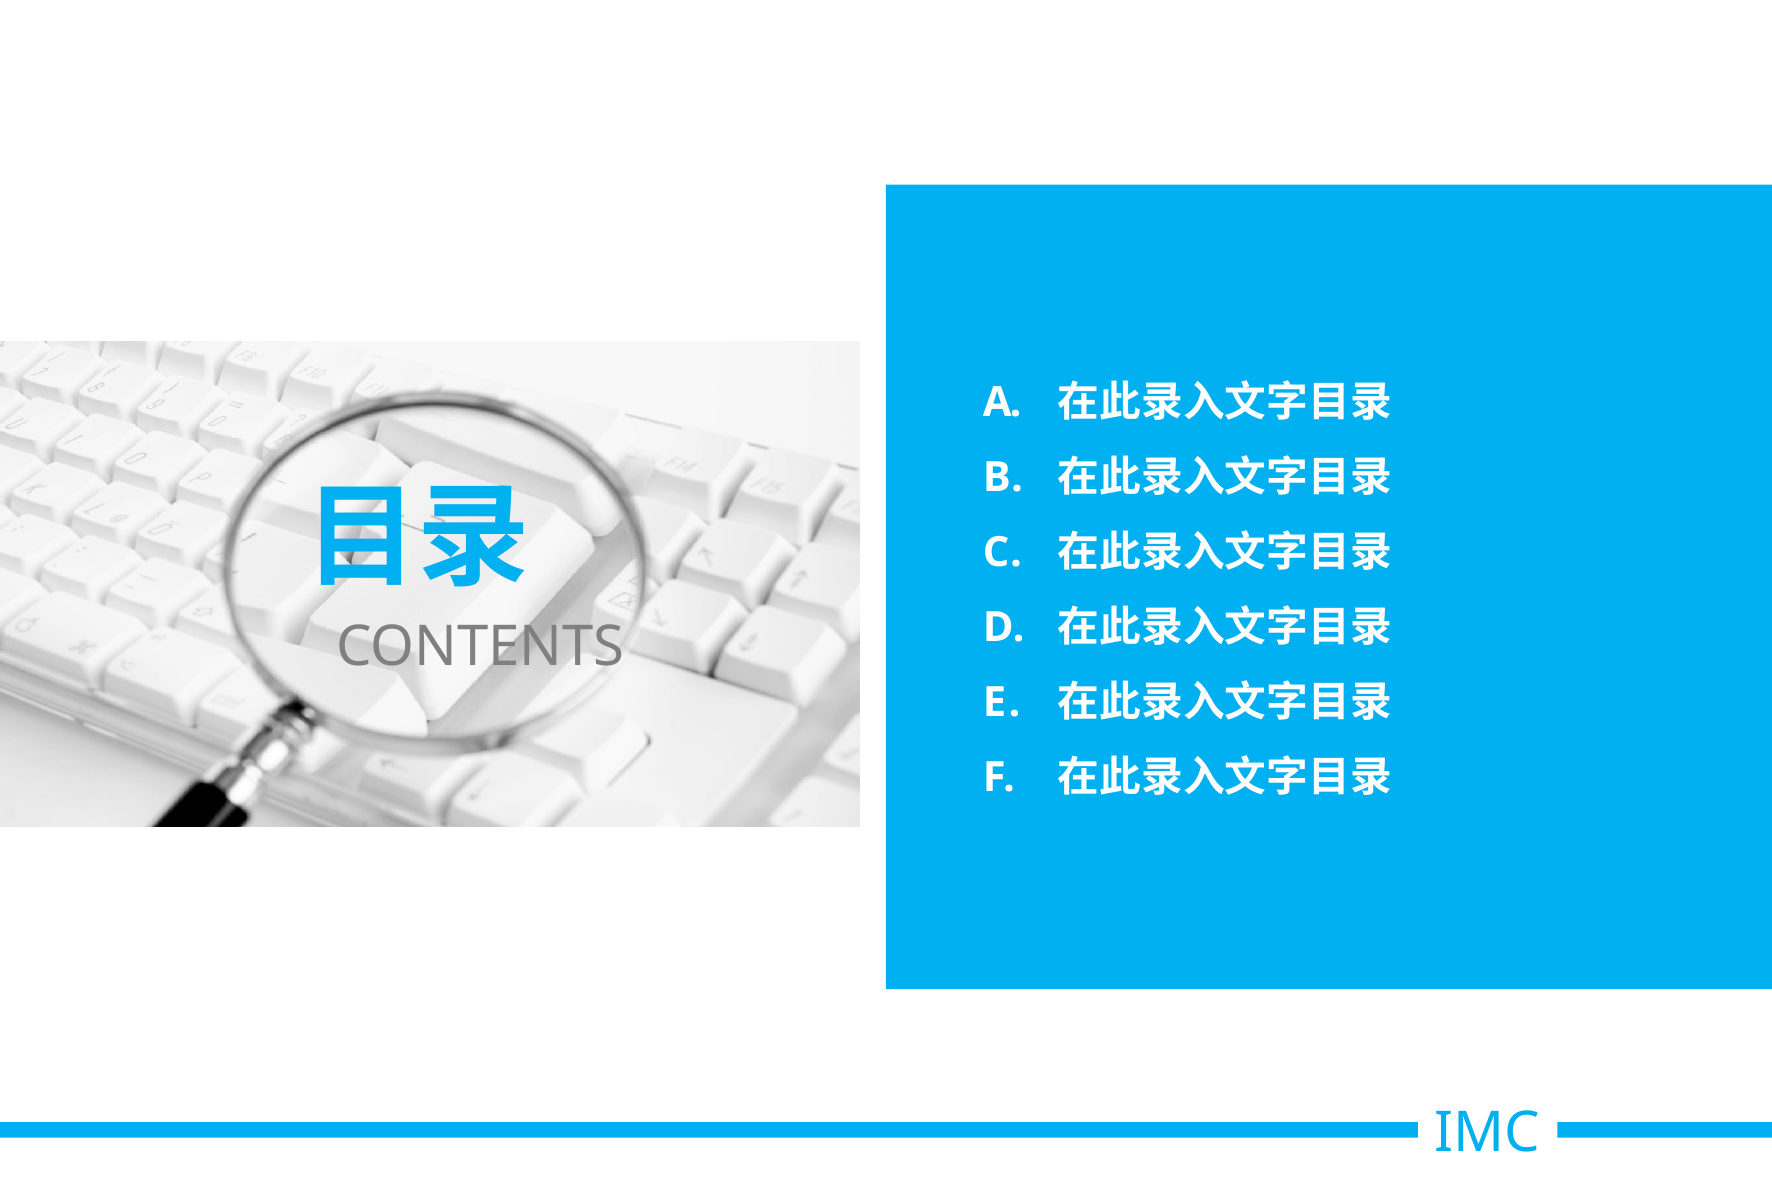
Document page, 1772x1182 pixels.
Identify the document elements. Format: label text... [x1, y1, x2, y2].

picture [0, 340, 861, 827]
text_box 在此录入文字目录 在此录入文字目录 在此录入文字目录 在此录入文字目录 在此录入文字目录 在此录入文字目录 [966, 341, 1409, 808]
text_box [884, 182, 1772, 991]
